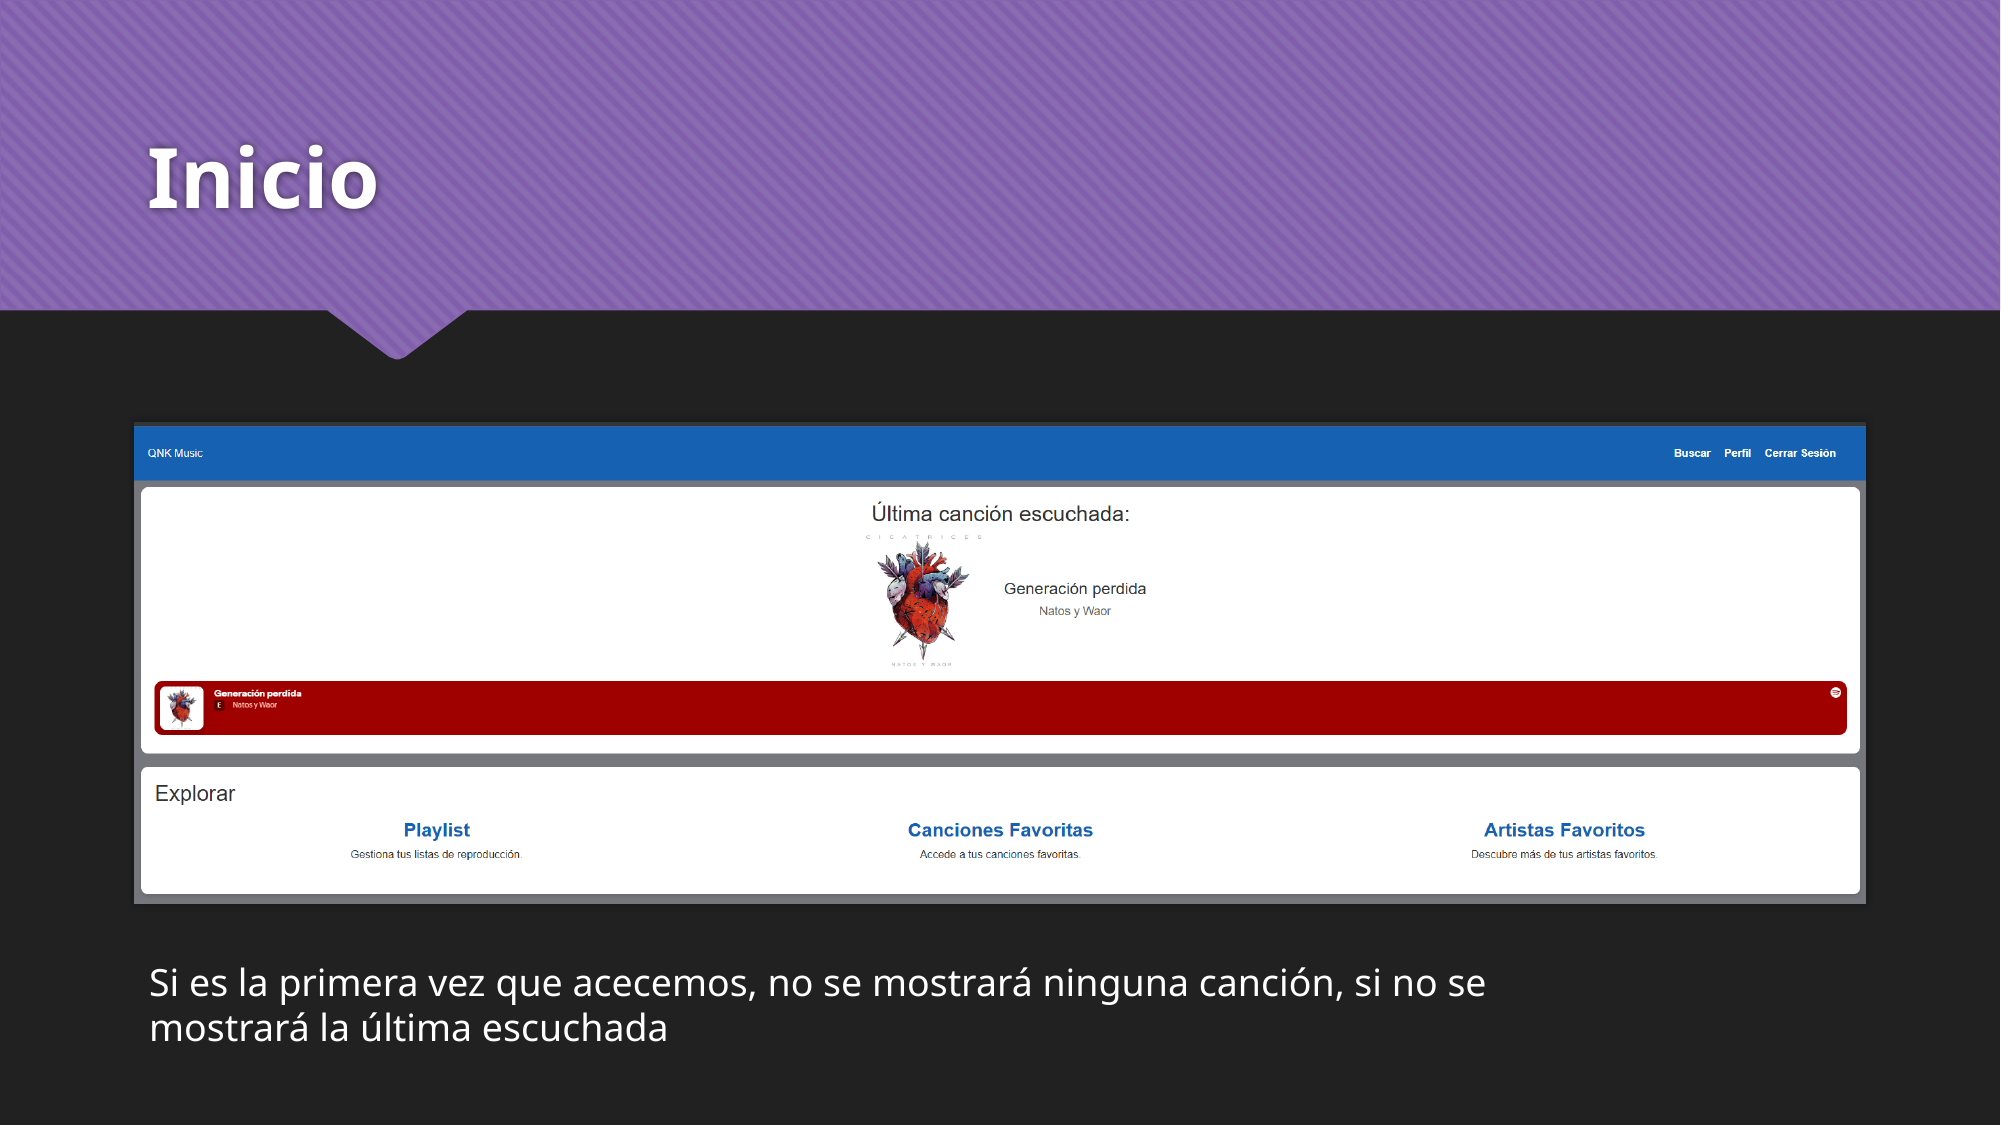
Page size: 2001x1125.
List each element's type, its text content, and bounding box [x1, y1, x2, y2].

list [134, 421, 1866, 904]
text_box Si es la primera vez que acecemos, no se mostrará ninguna canción, si no se mostrará la última escuchada [134, 951, 1558, 1057]
title Inicio [132, 73, 1868, 233]
